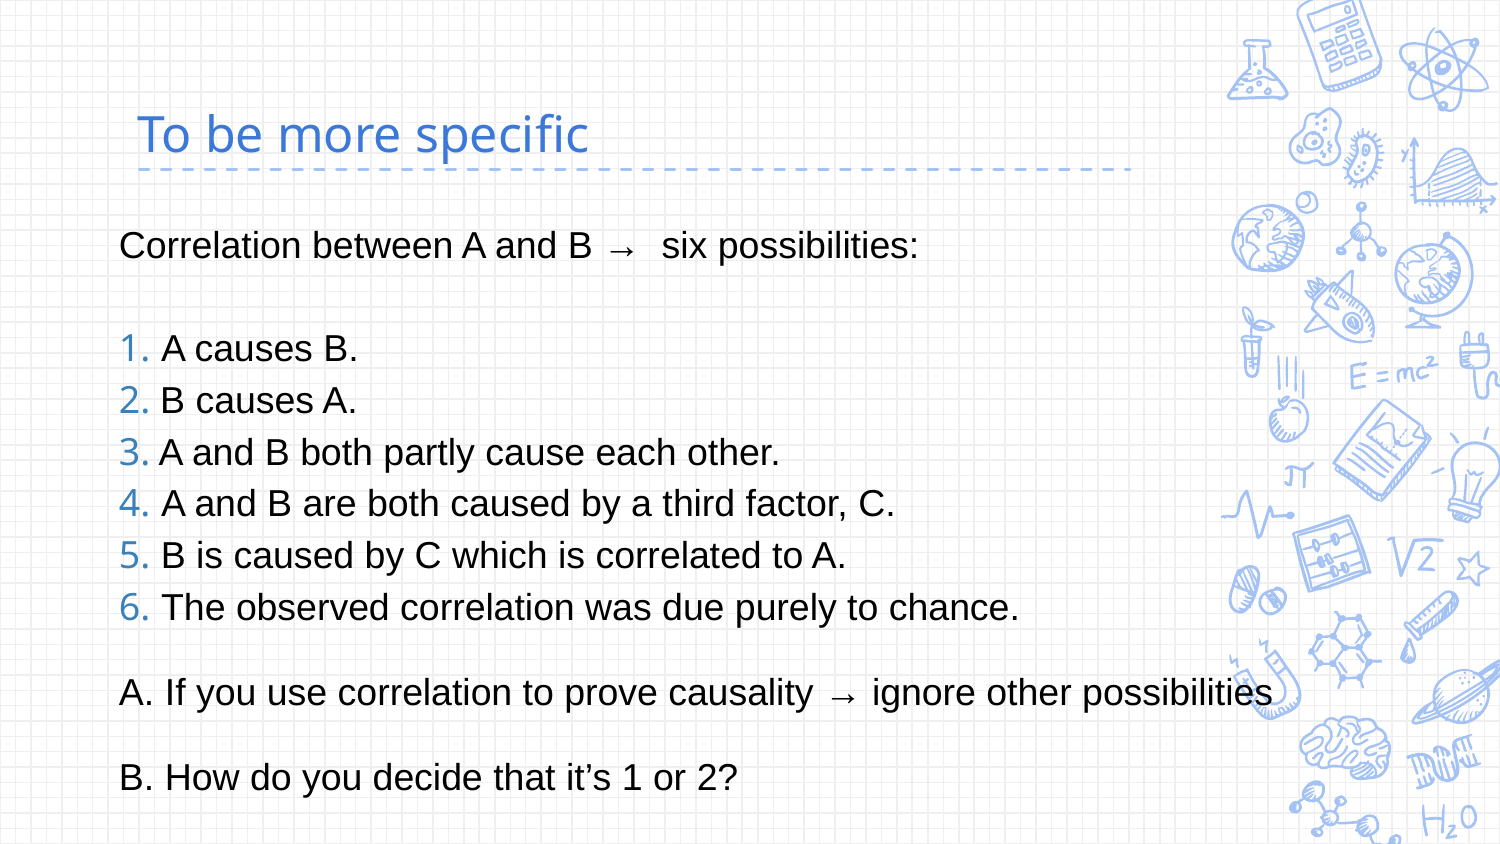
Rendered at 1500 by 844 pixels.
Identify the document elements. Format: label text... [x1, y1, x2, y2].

title To be more specific [122, 36, 1130, 178]
text_box Correlation between A and B → six possibilities: 1. A causes B. 2. B causes A. 3. A and B both partly cause each other. 4. A and B are both caused by a third factor, C. 5. B is caused by C which is correlated to A. 6. The observed correlation was due purely to chance. A. If you use correlation to prove causality → ignore other possibilities B. How do you decide that it’s 1 or 2? [103, 198, 1322, 791]
